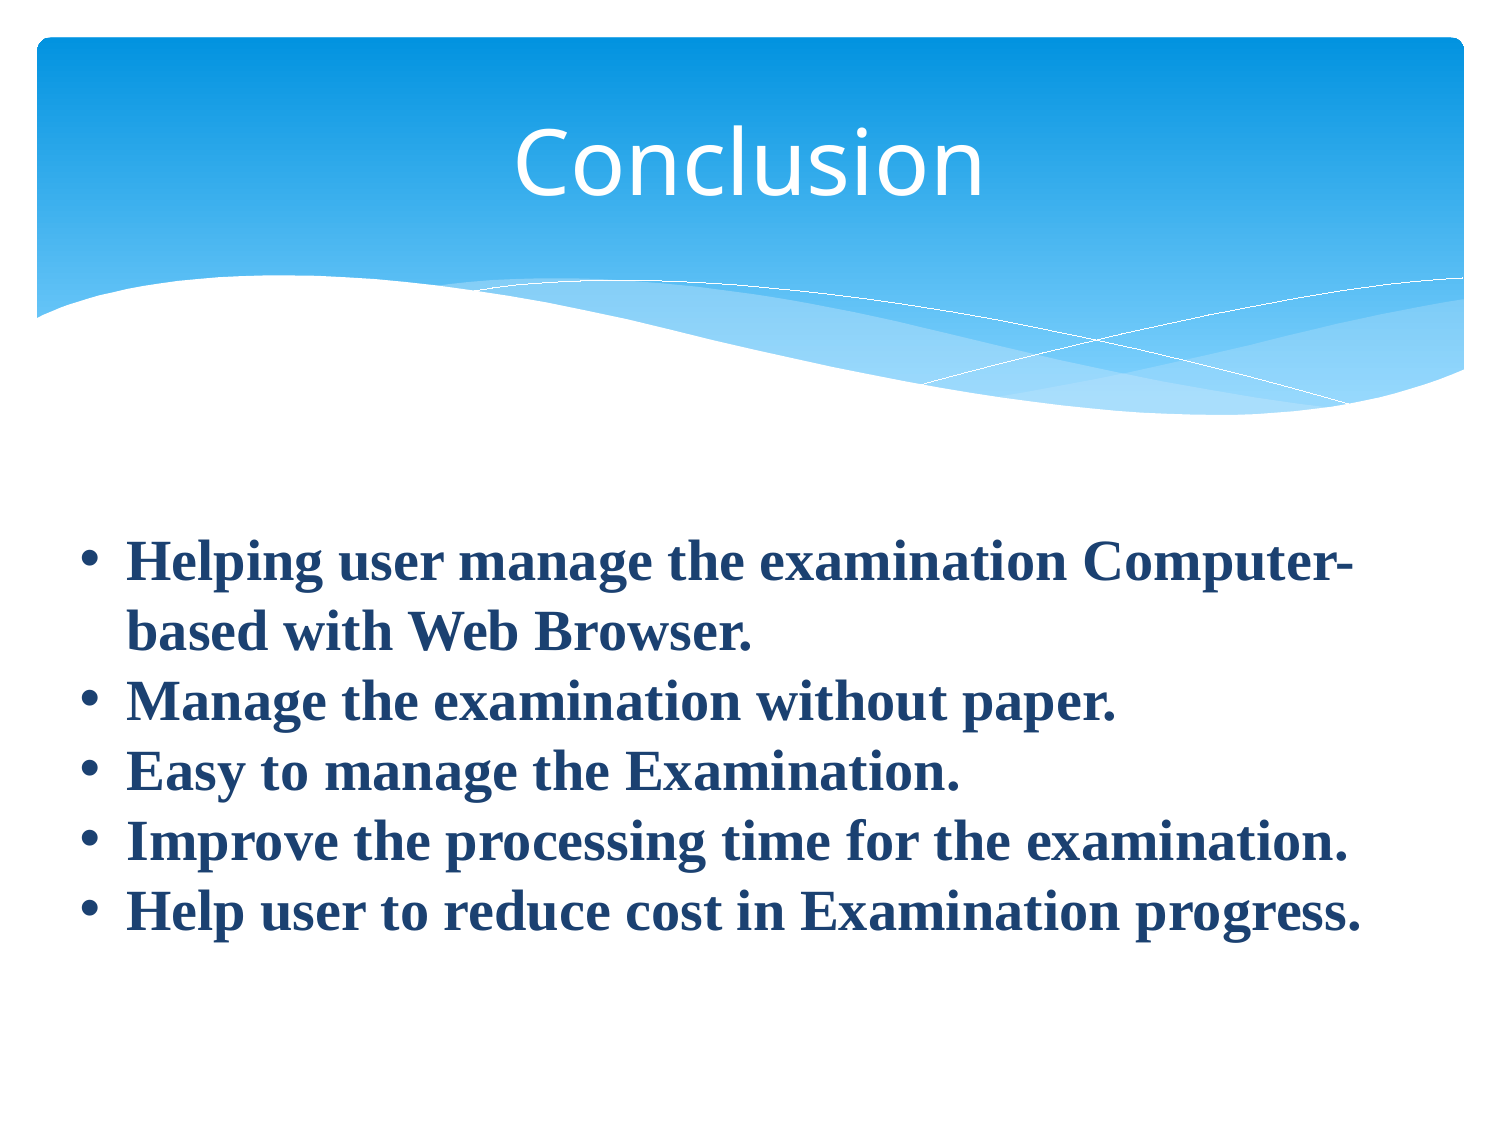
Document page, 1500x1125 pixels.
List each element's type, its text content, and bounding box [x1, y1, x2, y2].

title Conclusion [75, 55, 1425, 261]
text_box Helping user manage the examination Computer-based with Web Browser. Manage the examination without paper. Easy to manage the Examination. Improve the processing time for the examination. Help user to reduce cost in Examination progress. [64, 515, 1400, 950]
